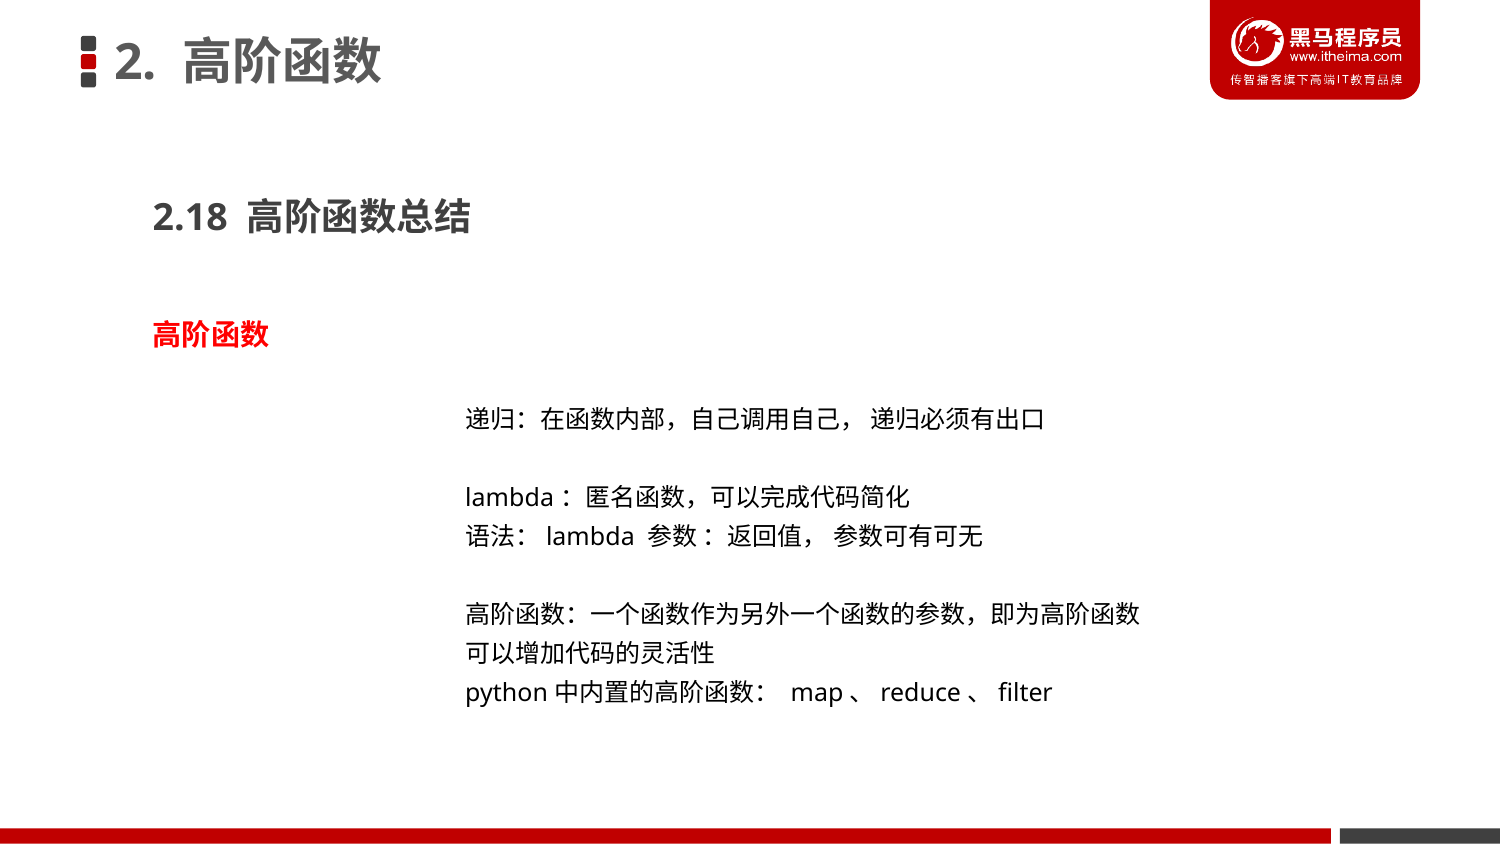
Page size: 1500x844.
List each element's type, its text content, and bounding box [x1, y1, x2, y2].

picture [1212, 8, 1421, 94]
text_box 递归：在函数内部，自己调用自己， 递归必须有出口 lambda：匿名函数，可以完成代码简化 语法：lambda 参数 ：返回值， 参数可有可无 高阶函数：一个函数作为另外一个函数的参数，即为高阶函数 可以增加代码的灵活性 python中内置的高阶函数： map、reduce、filter [300, 387, 1405, 714]
text_box 高阶函数 [137, 308, 285, 359]
text_box 2. 高阶函数 [103, 0, 987, 130]
text_box 2.18 高阶函数总结 [138, 185, 715, 246]
